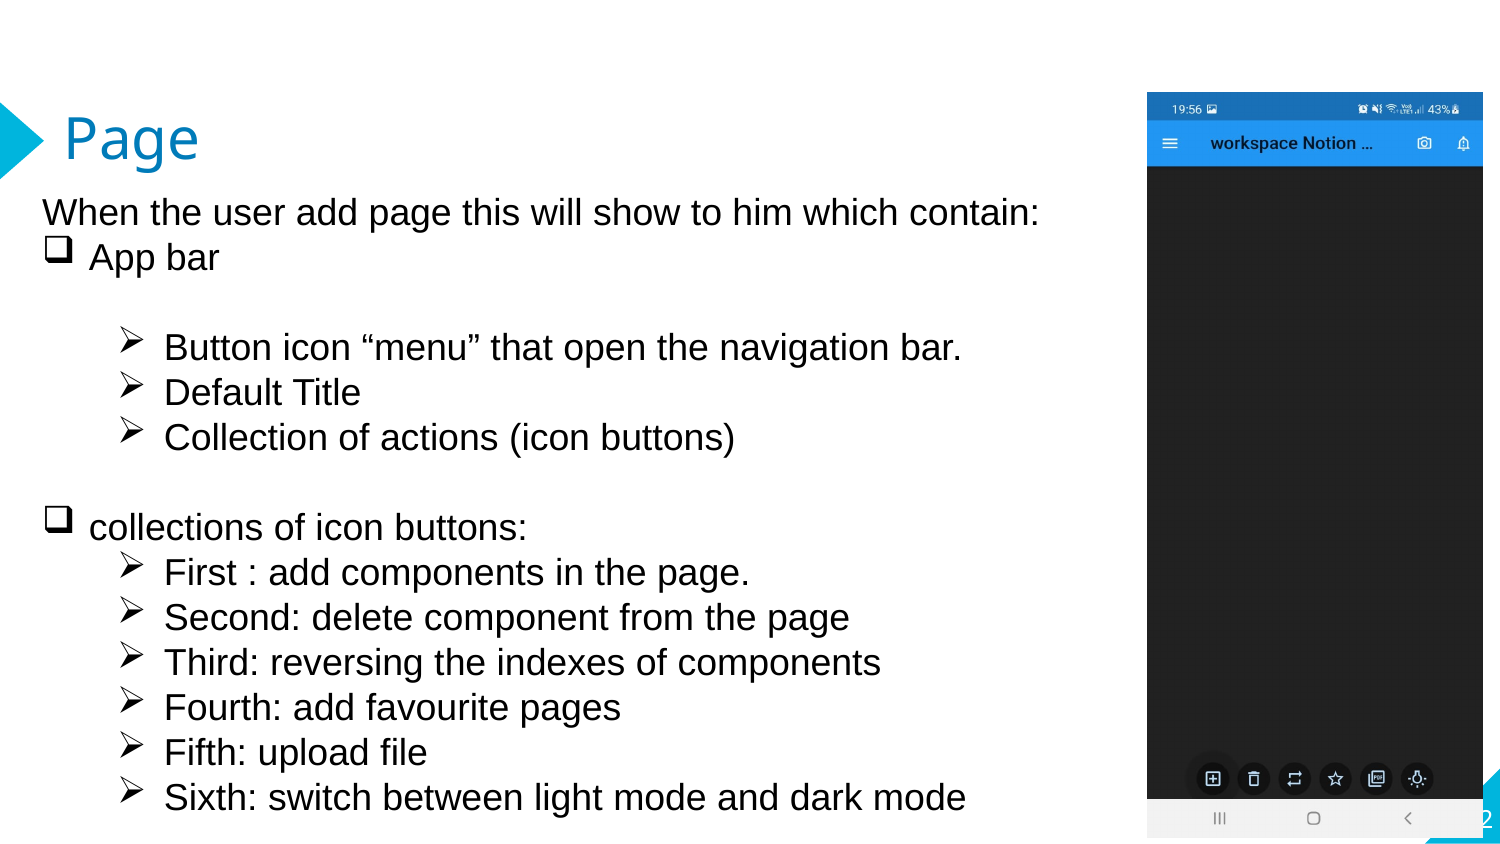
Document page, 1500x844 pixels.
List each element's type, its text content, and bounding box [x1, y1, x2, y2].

picture [1147, 92, 1491, 844]
text_box When the user add page this will show to him which contain: App bar Button icon “menu” that open the navigation bar. Default Title Collection of actions (icon buttons) collections of icon buttons: First : add components in the page. Second: delete component from the page Third: reversing the indexes of components Fourth: add favourite pages Fifth: upload file Sixth: switch between light mode and dark mode [27, 180, 1137, 844]
text_box 12 [1488, 760, 1494, 838]
text_box Page [63, 114, 855, 180]
